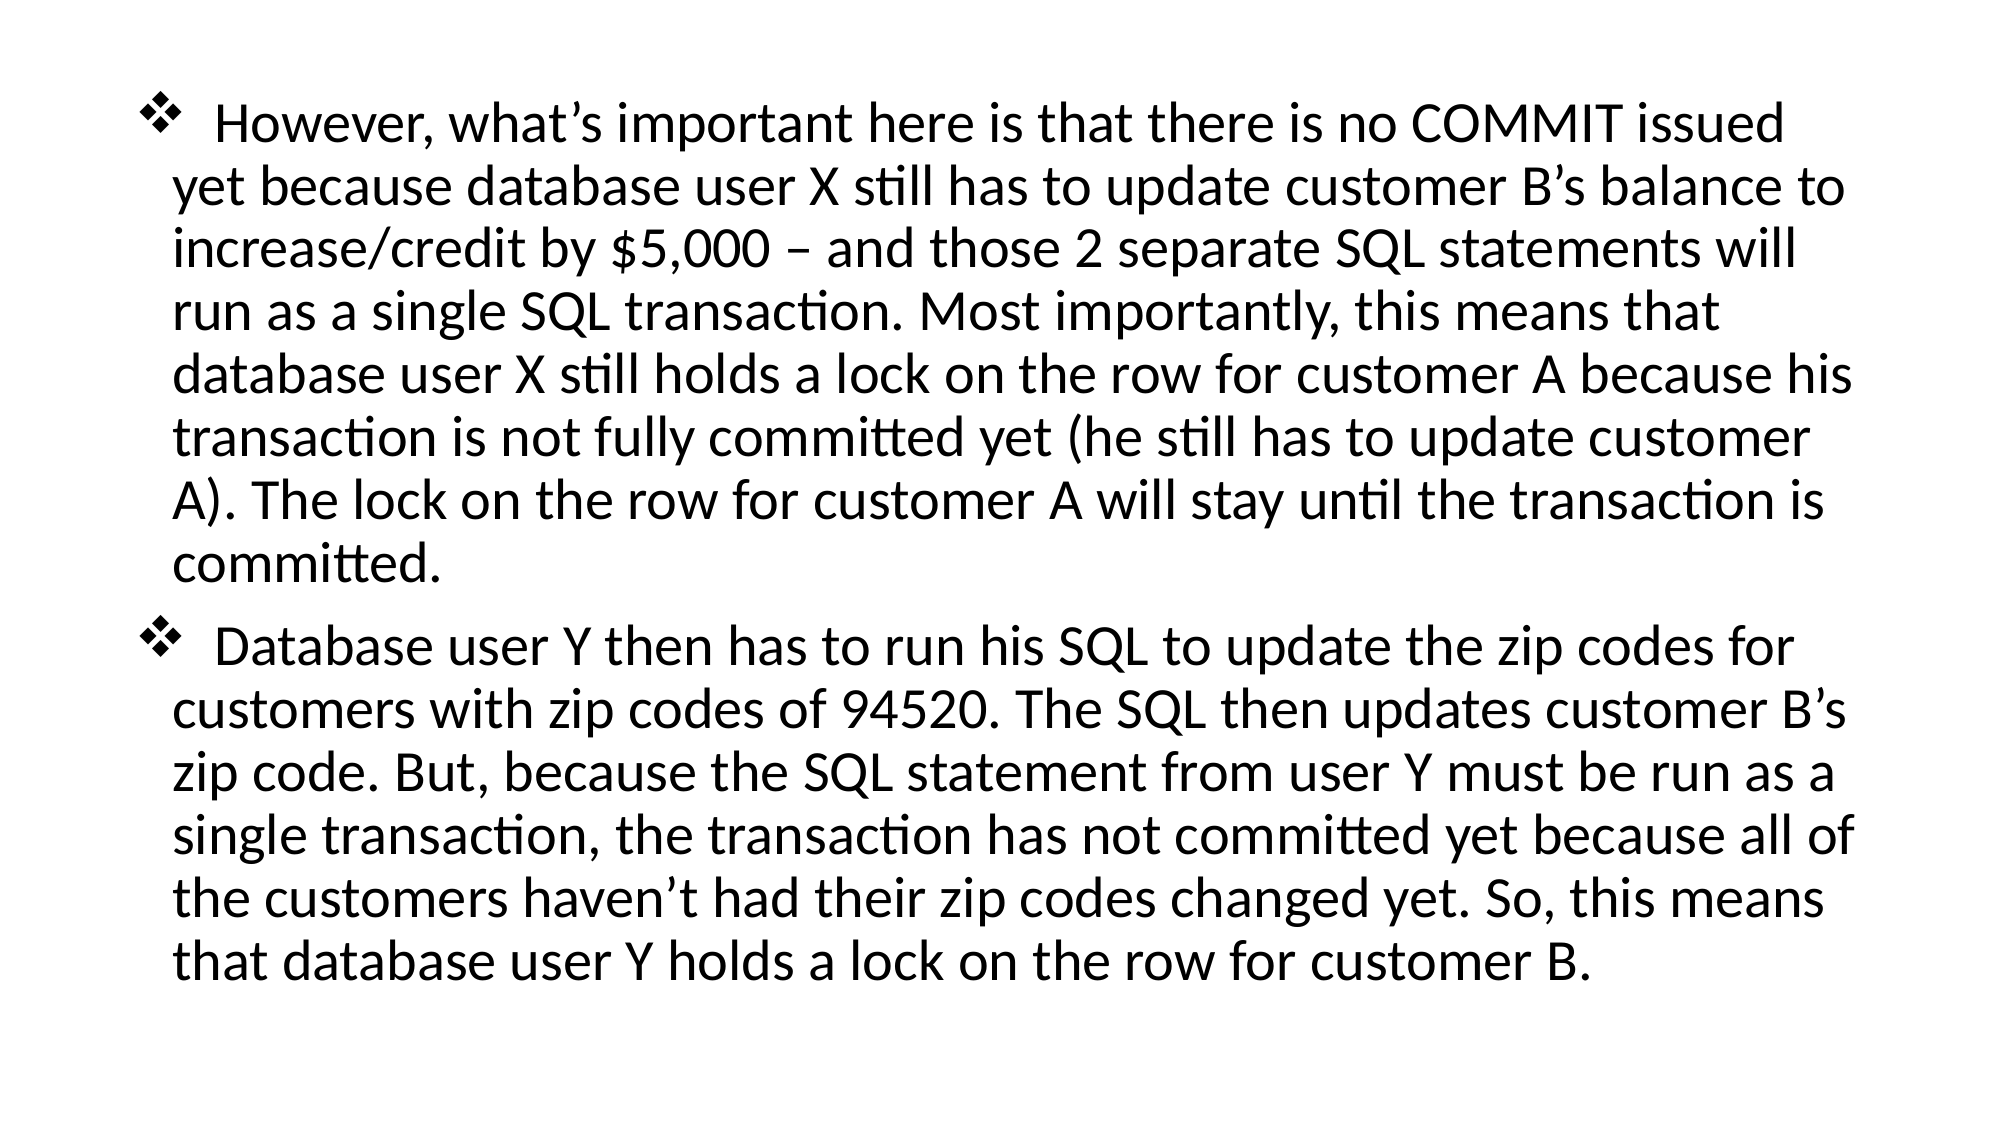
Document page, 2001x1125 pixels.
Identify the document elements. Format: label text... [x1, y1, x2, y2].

list However, what’s important here is that there is no COMMIT issued yet because database user X still has to update customer B’s balance to increase/credit by $5,000 – and those 2 separate SQL statements will run as a single SQL transaction. Most importantly, this means that database user X still holds a lock on the row for customer A because his transaction is not fully committed yet (he still has to update customer A). The lock on the row for customer A will stay until the transaction is committed. Database user Y then has to run his SQL to update the zip codes for customers with zip codes of 94520. The SQL then updates customer B’s zip code. But, because the SQL statement from user Y must be run as a single transaction, the transaction has not committed yet because all of the customers haven’t had their zip codes changed yet. So, this means that database user Y holds a lock on the row for customer B. [119, 84, 1886, 1073]
